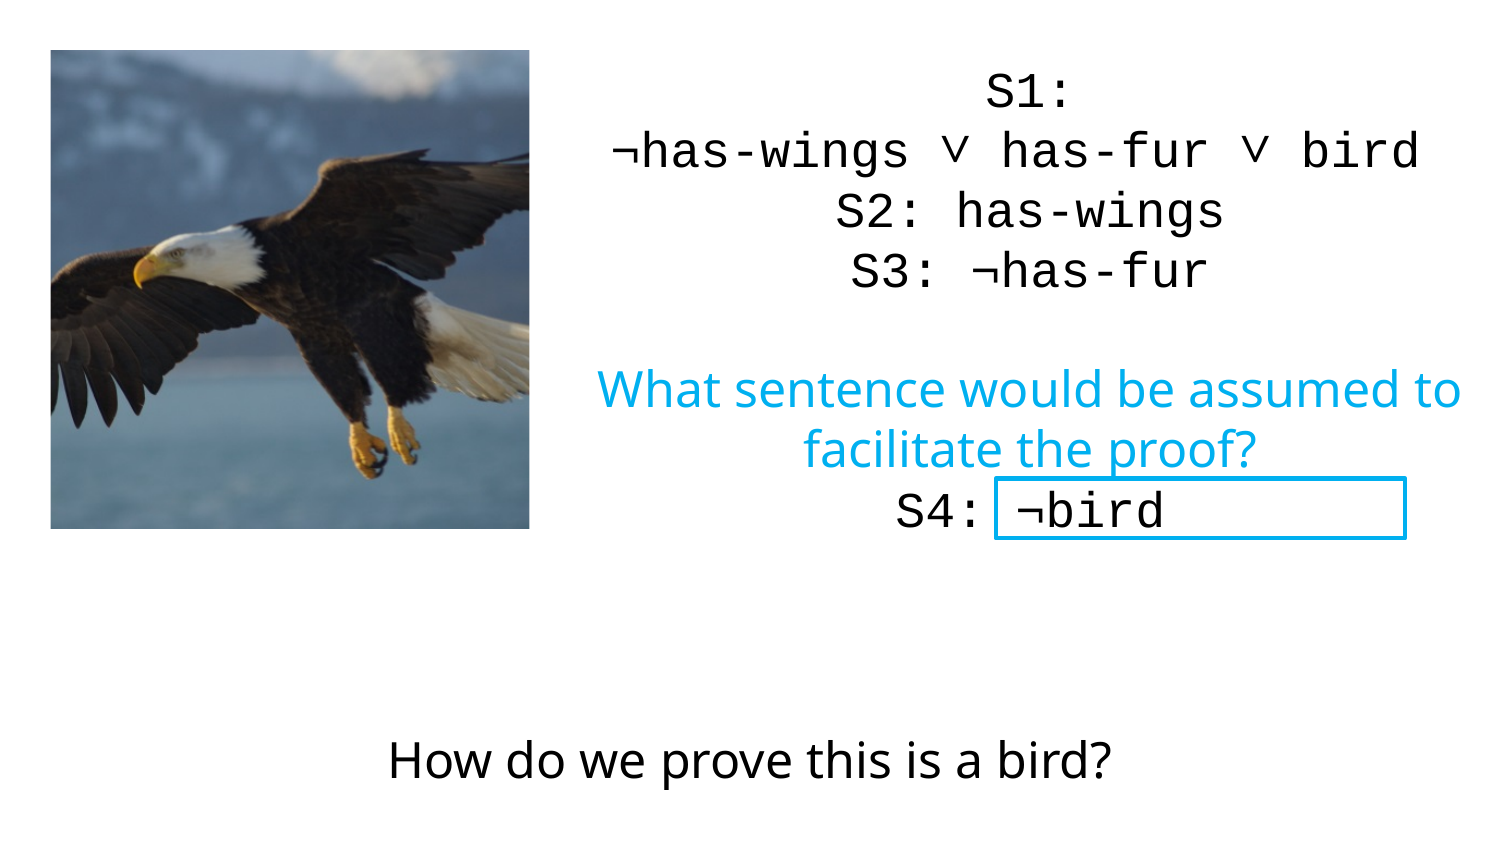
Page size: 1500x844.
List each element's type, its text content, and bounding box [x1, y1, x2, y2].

text_box S1: ¬has-wings ∨ has-fur ∨ bird S2: has-wings S3: ¬has-fur What sentence would be assumed to facilitate the proof? S4: ¬bird [579, 50, 1481, 618]
picture [50, 49, 530, 530]
text_box [994, 476, 1407, 540]
text_box How do we prove this is a bird? [0, 705, 1500, 813]
